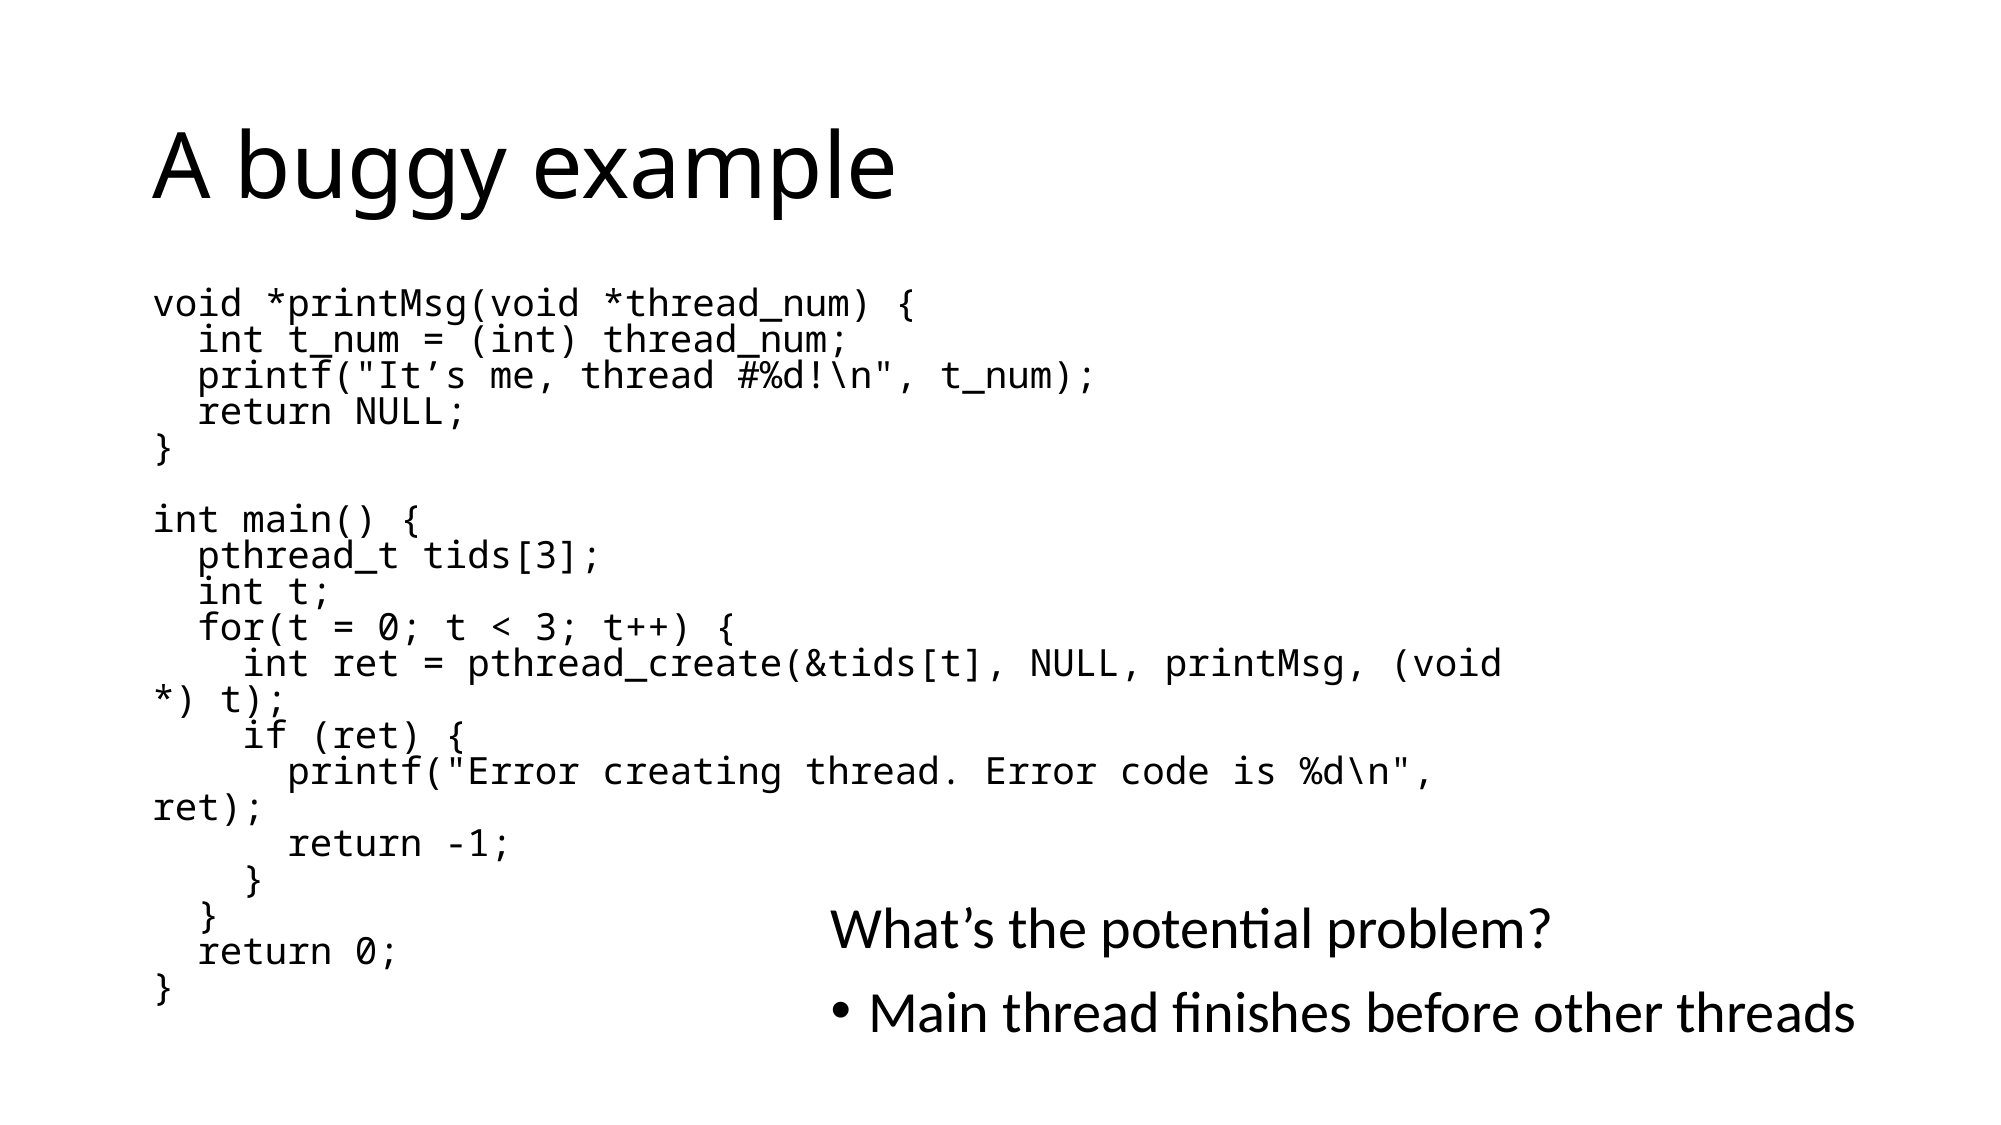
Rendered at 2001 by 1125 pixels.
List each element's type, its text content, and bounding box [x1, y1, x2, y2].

title A buggy example [137, 59, 1863, 278]
list What’s the potential problem? Main thread finishes before other threads [815, 890, 2000, 1075]
text_box void *printMsg(void *thread_num) { int t_num = (int) thread_num; printf("It’s me, thread #%d!\n", t_num); return NULL; } int main() { pthread_t tids[3]; int t; for(t = 0; t < 3; t++) { int ret = pthread_create(&tids[t], NULL, printMsg, (void *) t); if (ret) { printf("Error creating thread. Error code is %d\n", ret); return -1; } } return 0; } [137, 280, 1554, 1051]
